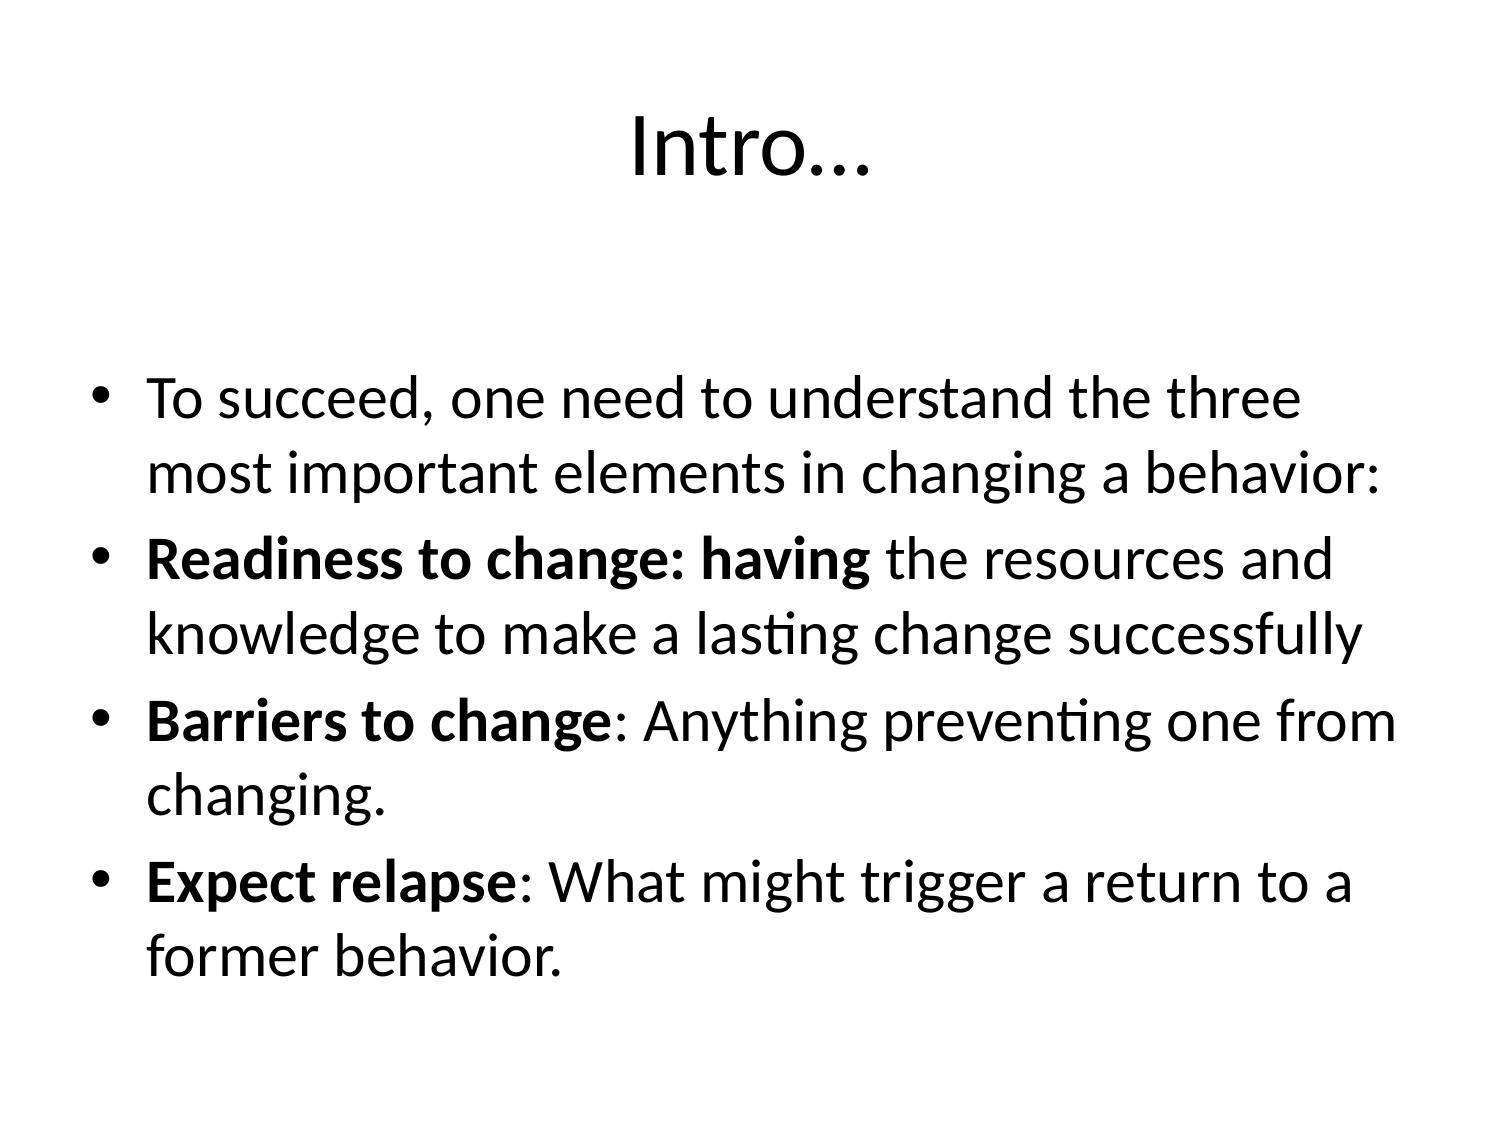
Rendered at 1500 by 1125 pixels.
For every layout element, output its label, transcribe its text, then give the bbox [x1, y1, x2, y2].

list To succeed, one need to understand the three most important elements in changing a behavior: Readiness to change: having the resources and knowledge to make a lasting change successfully Barriers to change: Anything preventing one from changing. Expect relapse: What might trigger a return to a former behavior. [75, 262, 1425, 1005]
title Intro… [75, 45, 1425, 233]
